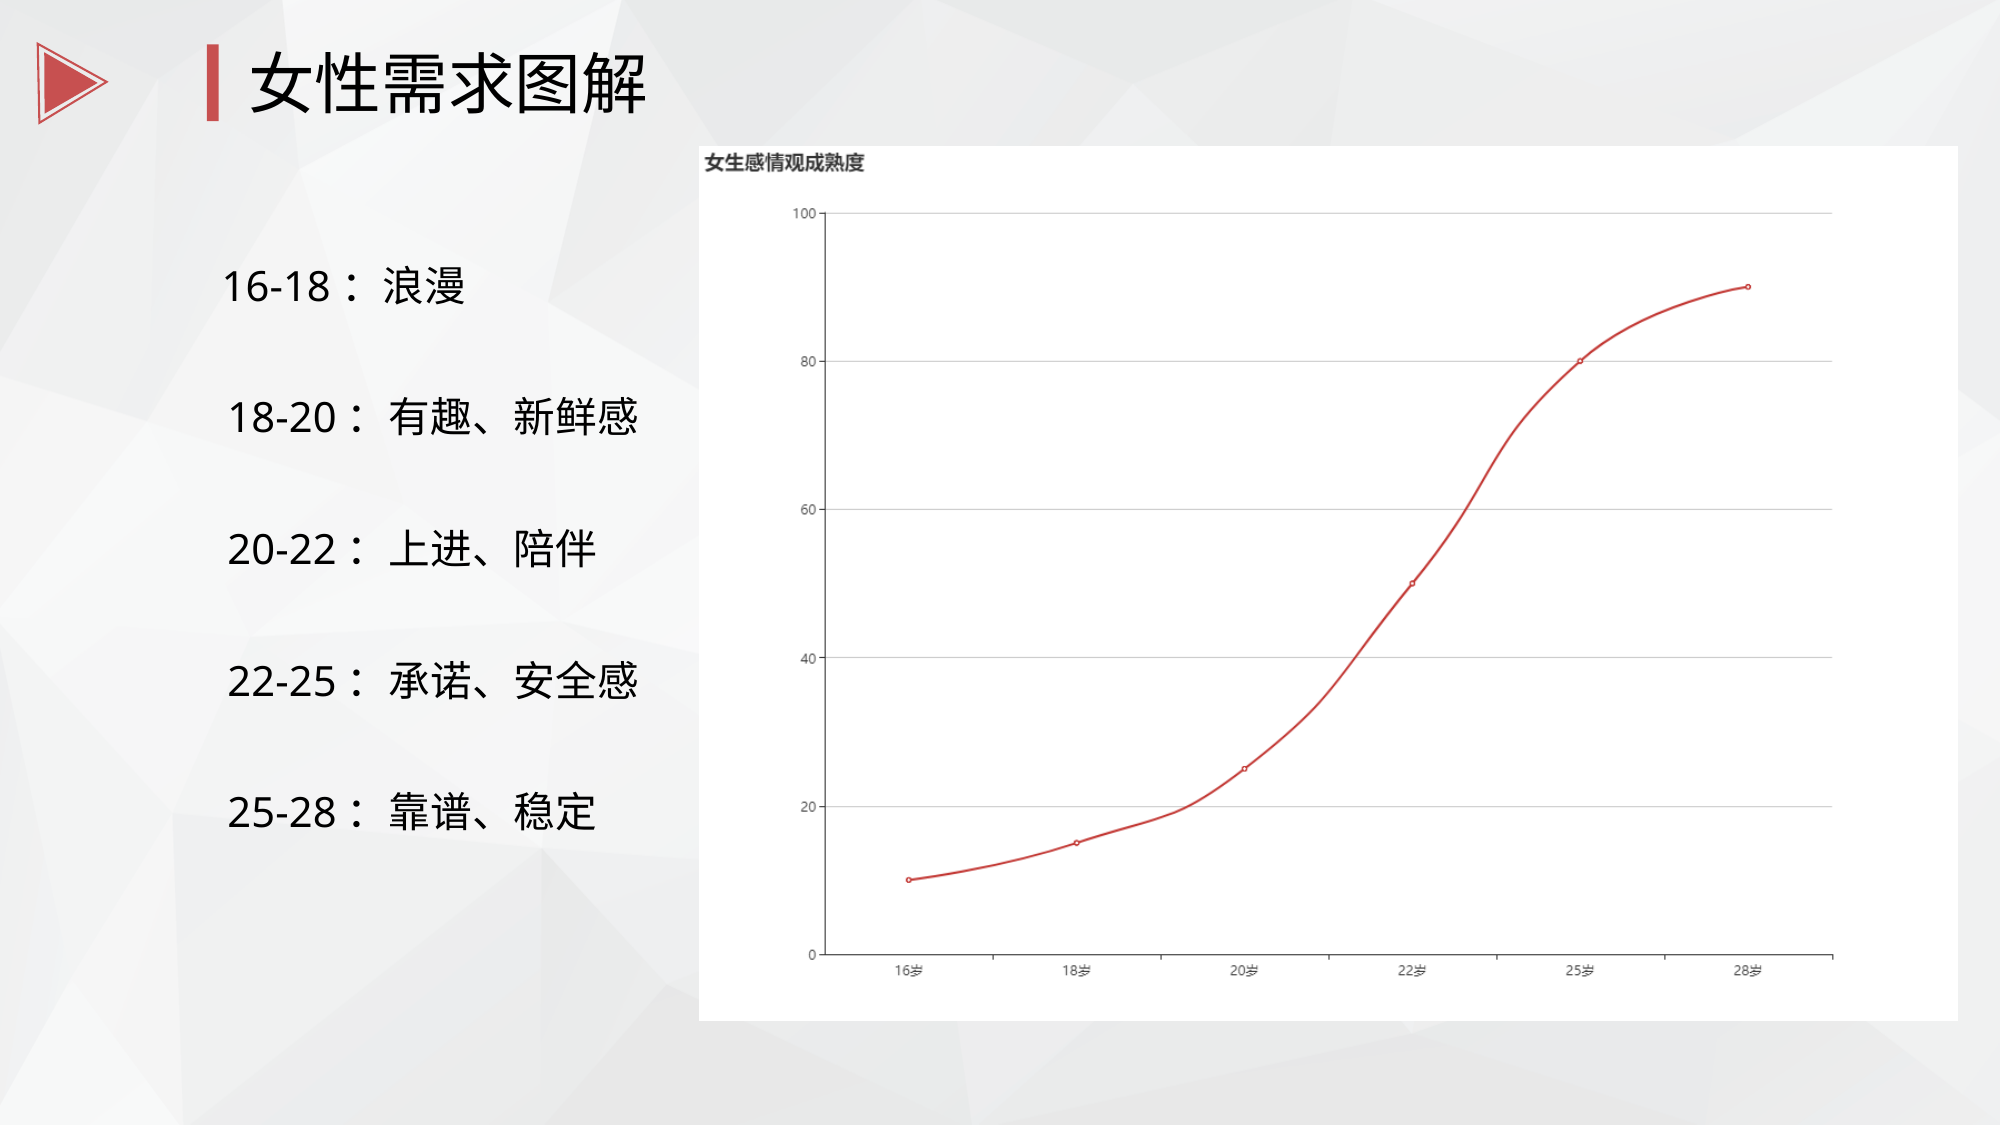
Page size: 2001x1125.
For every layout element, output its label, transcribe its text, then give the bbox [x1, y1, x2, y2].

text_box [206, 43, 220, 122]
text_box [28, 42, 108, 120]
text_box 20-22：上进、陪伴 [212, 515, 685, 581]
text_box 18-20：有趣、新鲜感 [212, 383, 685, 449]
text_box 16-18：浪漫 [206, 252, 679, 317]
text_box 22-25：承诺、安全感 [212, 647, 685, 713]
text_box 25-28：靠谱、稳定 [212, 778, 685, 844]
picture [0, 0, 2000, 1125]
text_box 女性需求图解 [233, 34, 1076, 130]
